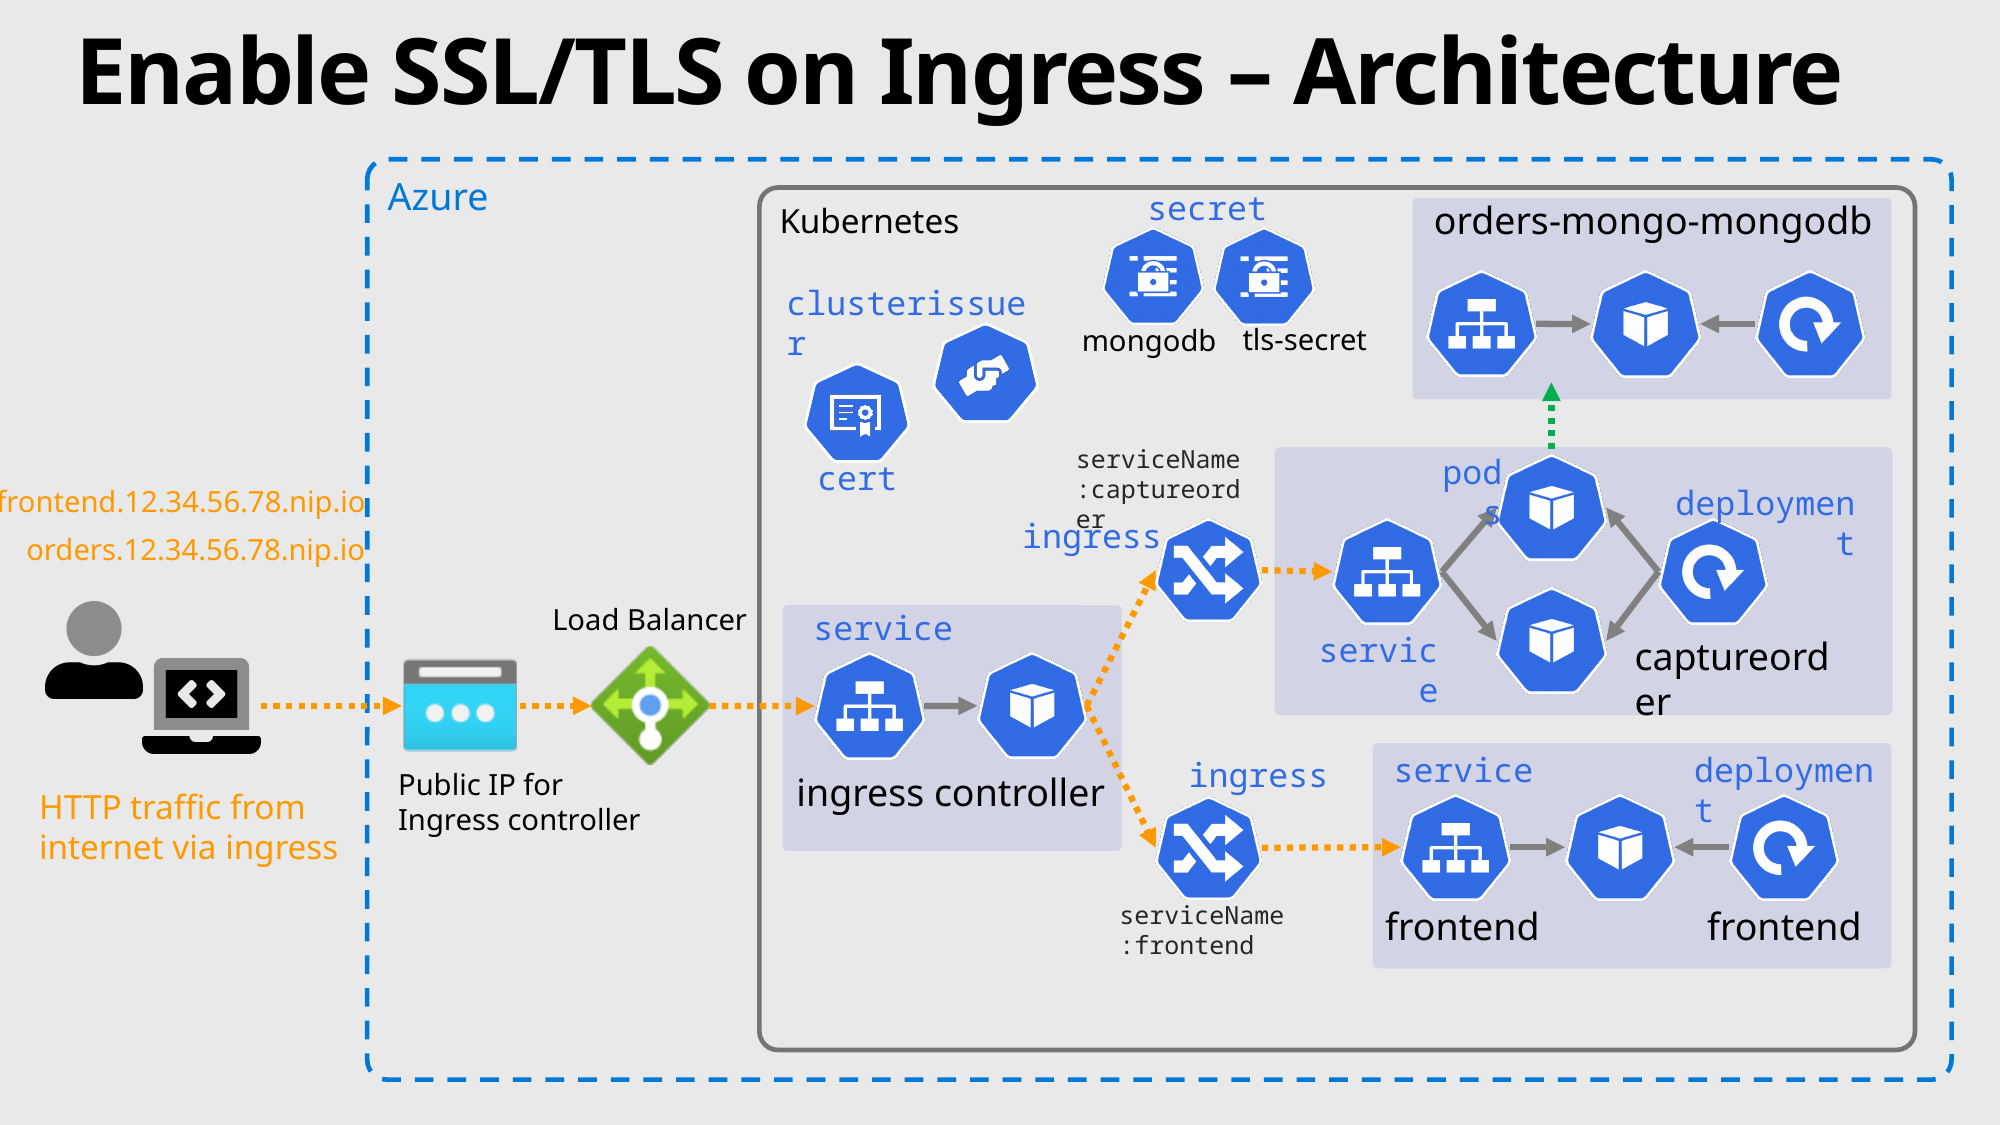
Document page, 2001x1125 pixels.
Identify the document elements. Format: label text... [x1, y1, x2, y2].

text_box cert [817, 463, 906, 498]
picture [977, 652, 1086, 759]
picture [1102, 226, 1204, 325]
text_box ingress [1022, 515, 1155, 556]
picture [1496, 587, 1607, 694]
text_box frontend.12.34.56.78.nip.io [0, 475, 381, 526]
picture [1400, 794, 1511, 901]
text_box Azure [366, 158, 1953, 1081]
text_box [1441, 507, 1497, 571]
text_box serviceName:captureorder [1061, 436, 1269, 541]
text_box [803, 362, 911, 463]
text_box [1606, 571, 1659, 641]
text_box deployment [1694, 748, 1892, 829]
picture [591, 646, 710, 765]
picture [1755, 270, 1865, 378]
text_box frontend [1676, 903, 1893, 949]
picture [45, 601, 261, 754]
picture [1659, 518, 1769, 625]
text_box orders.12.34.56.78.nip.io [11, 523, 380, 574]
text_box ingress controller [796, 769, 1086, 815]
text_box orders-mongo-mongodb [1434, 197, 1873, 243]
text_box secret [1129, 187, 1268, 228]
picture [401, 646, 520, 765]
text_box serviceName:frontend [1104, 892, 1312, 968]
text_box ingress [1188, 754, 1346, 795]
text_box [1086, 706, 1156, 848]
picture [1332, 518, 1441, 625]
picture [814, 652, 925, 760]
picture [1590, 270, 1701, 378]
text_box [932, 322, 1039, 424]
text_box service [813, 607, 1011, 648]
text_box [1086, 570, 1156, 706]
text_box mongodb [1081, 322, 1217, 358]
picture [1155, 796, 1262, 900]
picture [1213, 227, 1315, 326]
picture [1155, 518, 1262, 622]
text_box deployment [1658, 482, 1856, 563]
text_box Kubernetes [758, 186, 1916, 1051]
text_box Public IP for Ingress controller [398, 766, 641, 837]
text_box Load Balancer [552, 601, 748, 637]
text_box frontend [1354, 903, 1571, 949]
text_box clusterissuer [786, 282, 1044, 362]
text_box service [1393, 748, 1591, 789]
text_box pods [1423, 451, 1503, 518]
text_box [1441, 571, 1497, 641]
text_box service [1300, 628, 1439, 709]
picture [1426, 270, 1537, 377]
text_box captureorder [1634, 633, 1851, 724]
title Enable SSL/TLS on Ingress – Architecture [75, 25, 1925, 143]
picture [1564, 794, 1675, 901]
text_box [1606, 507, 1659, 571]
picture [1729, 794, 1839, 901]
text_box tls-secret [1242, 321, 1367, 357]
text_box HTTP traffic from internet via ingress [39, 786, 345, 867]
picture [1496, 454, 1607, 561]
